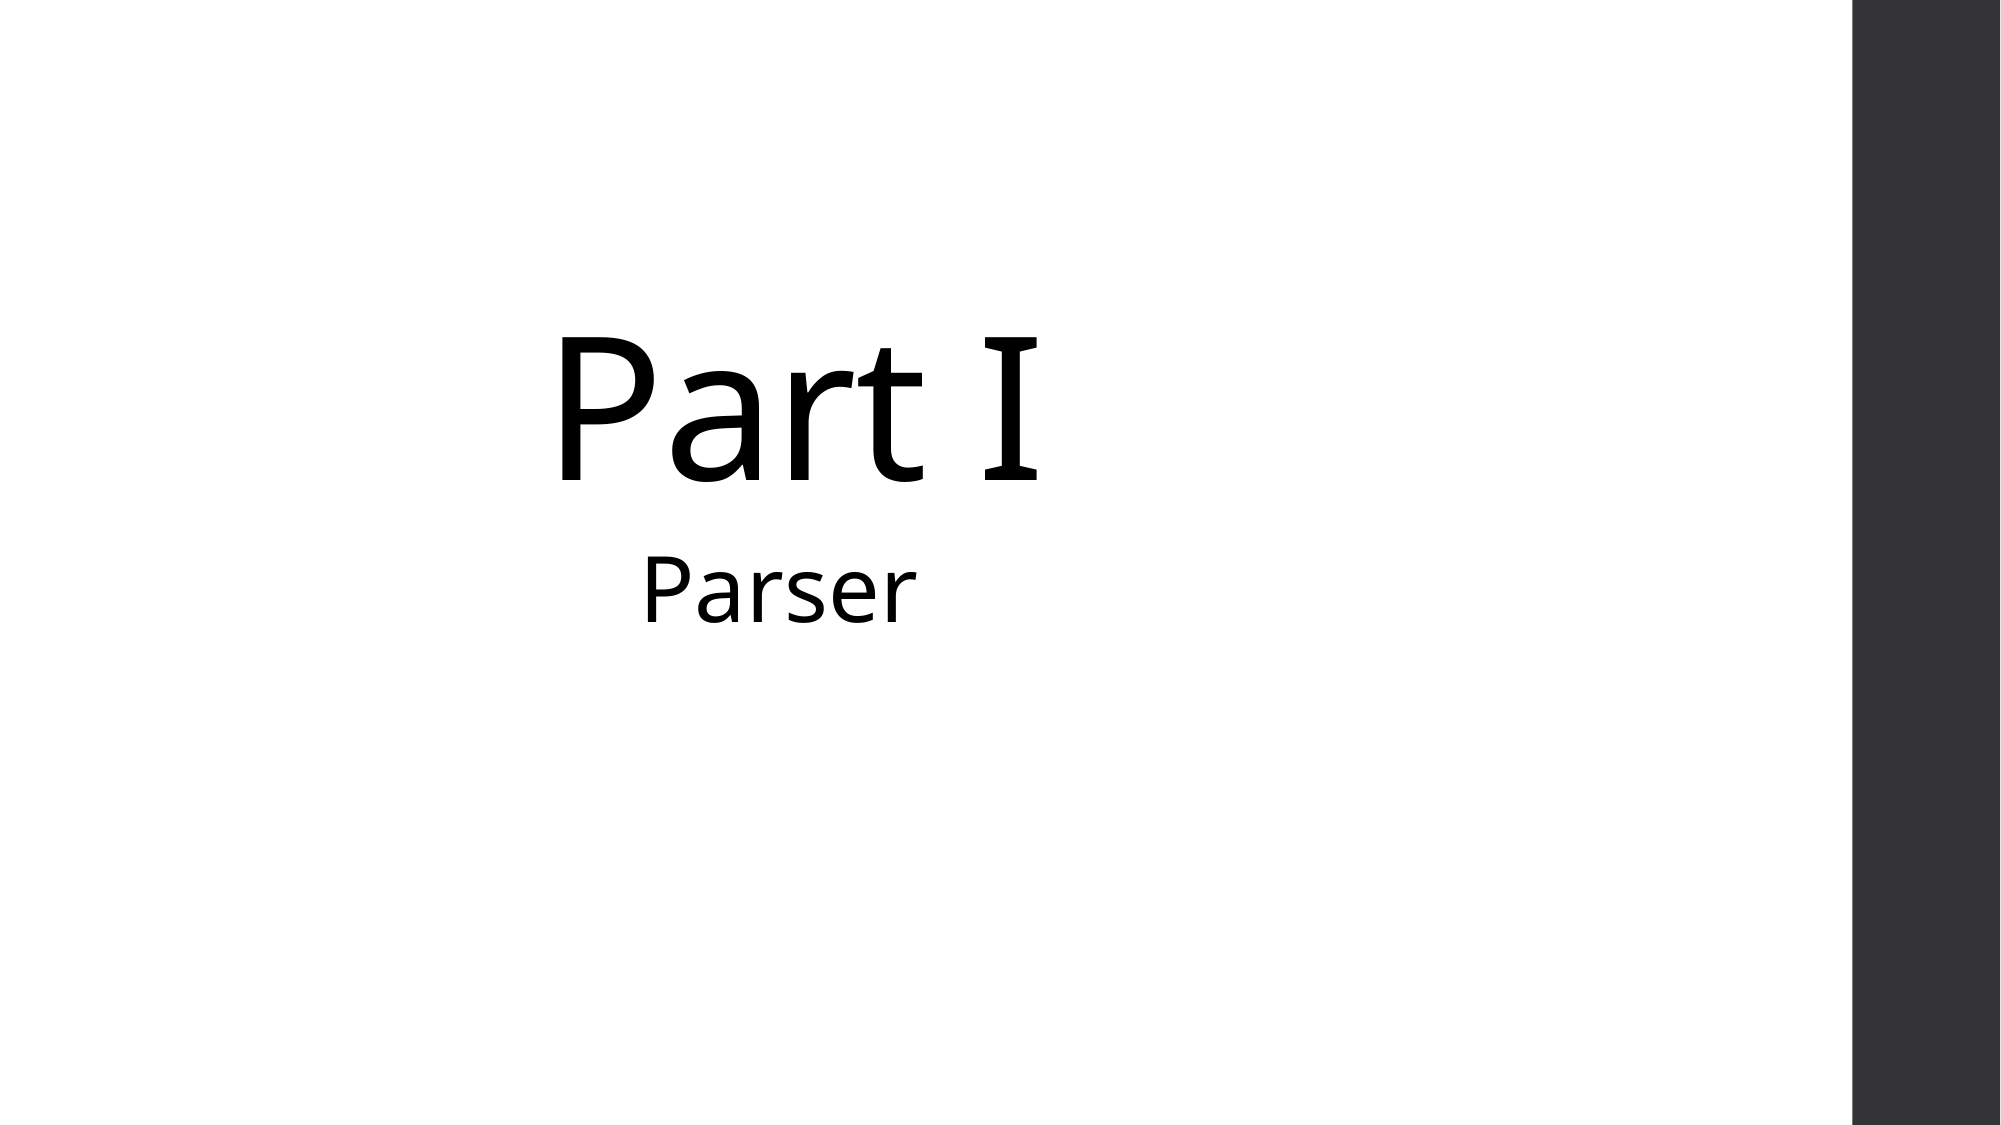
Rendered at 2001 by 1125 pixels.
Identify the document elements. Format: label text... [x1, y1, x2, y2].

list Parser [624, 531, 1269, 959]
title Part I [528, 270, 1509, 532]
